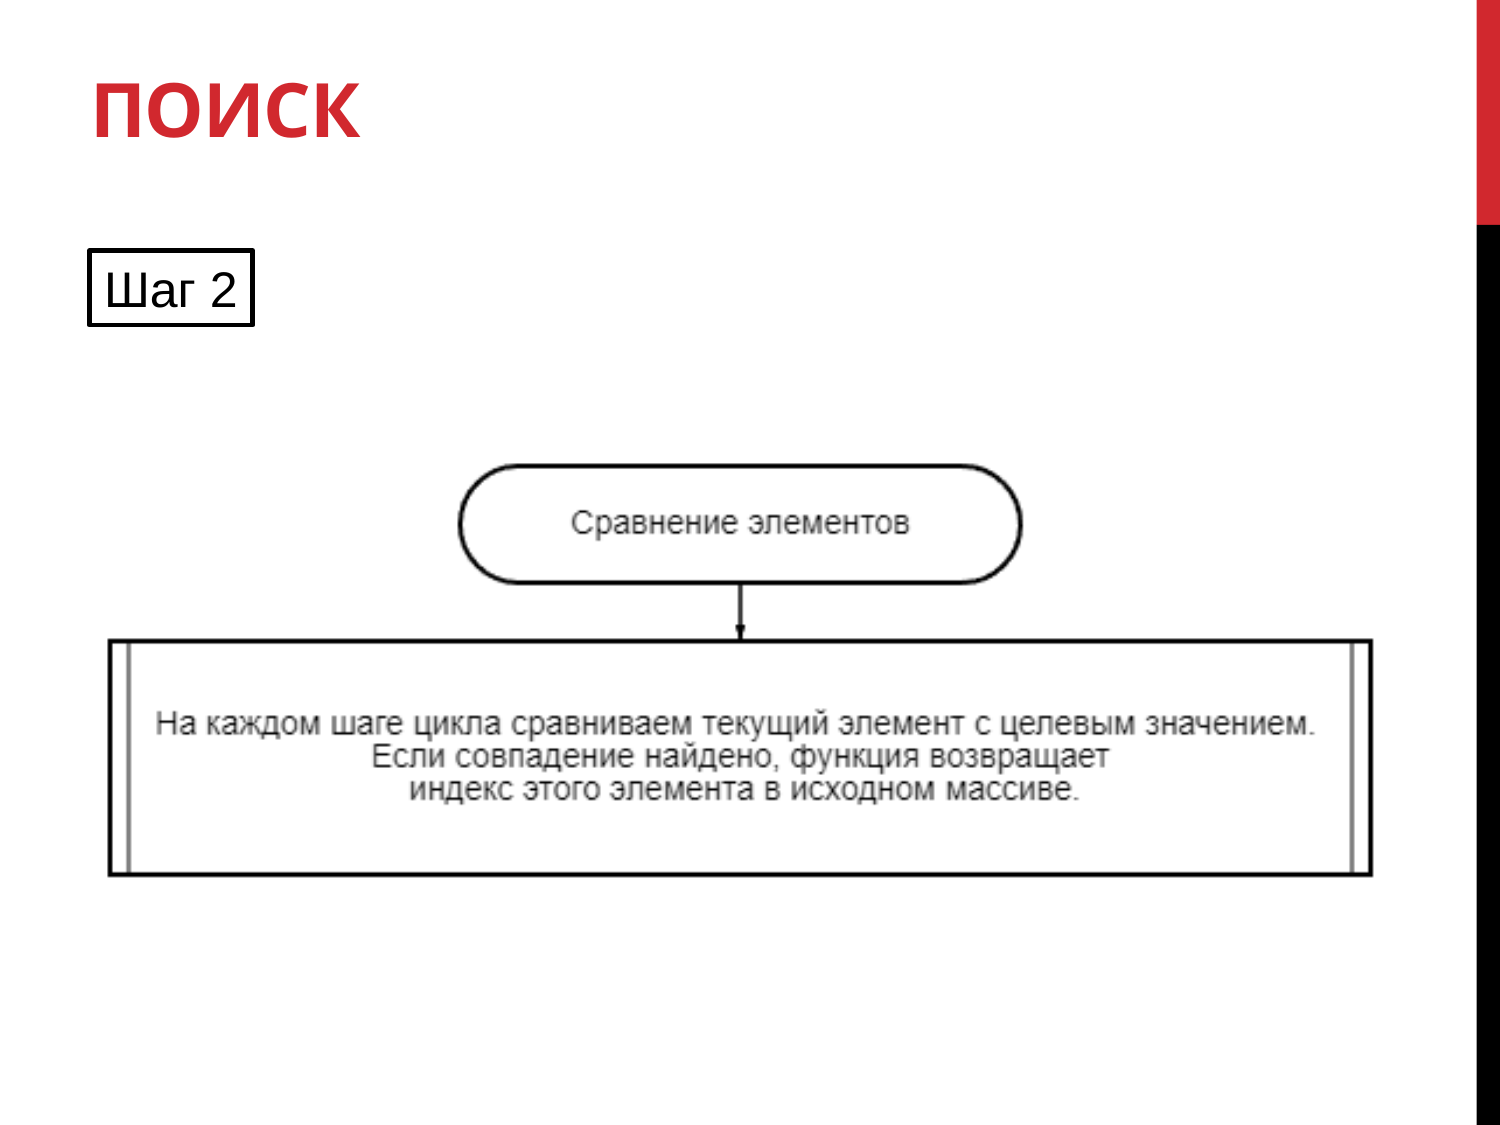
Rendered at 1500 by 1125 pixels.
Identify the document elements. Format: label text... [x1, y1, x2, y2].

picture [64, 420, 1418, 923]
text_box Шаг 2 [87, 248, 255, 327]
title Поиск [75, 25, 1341, 250]
